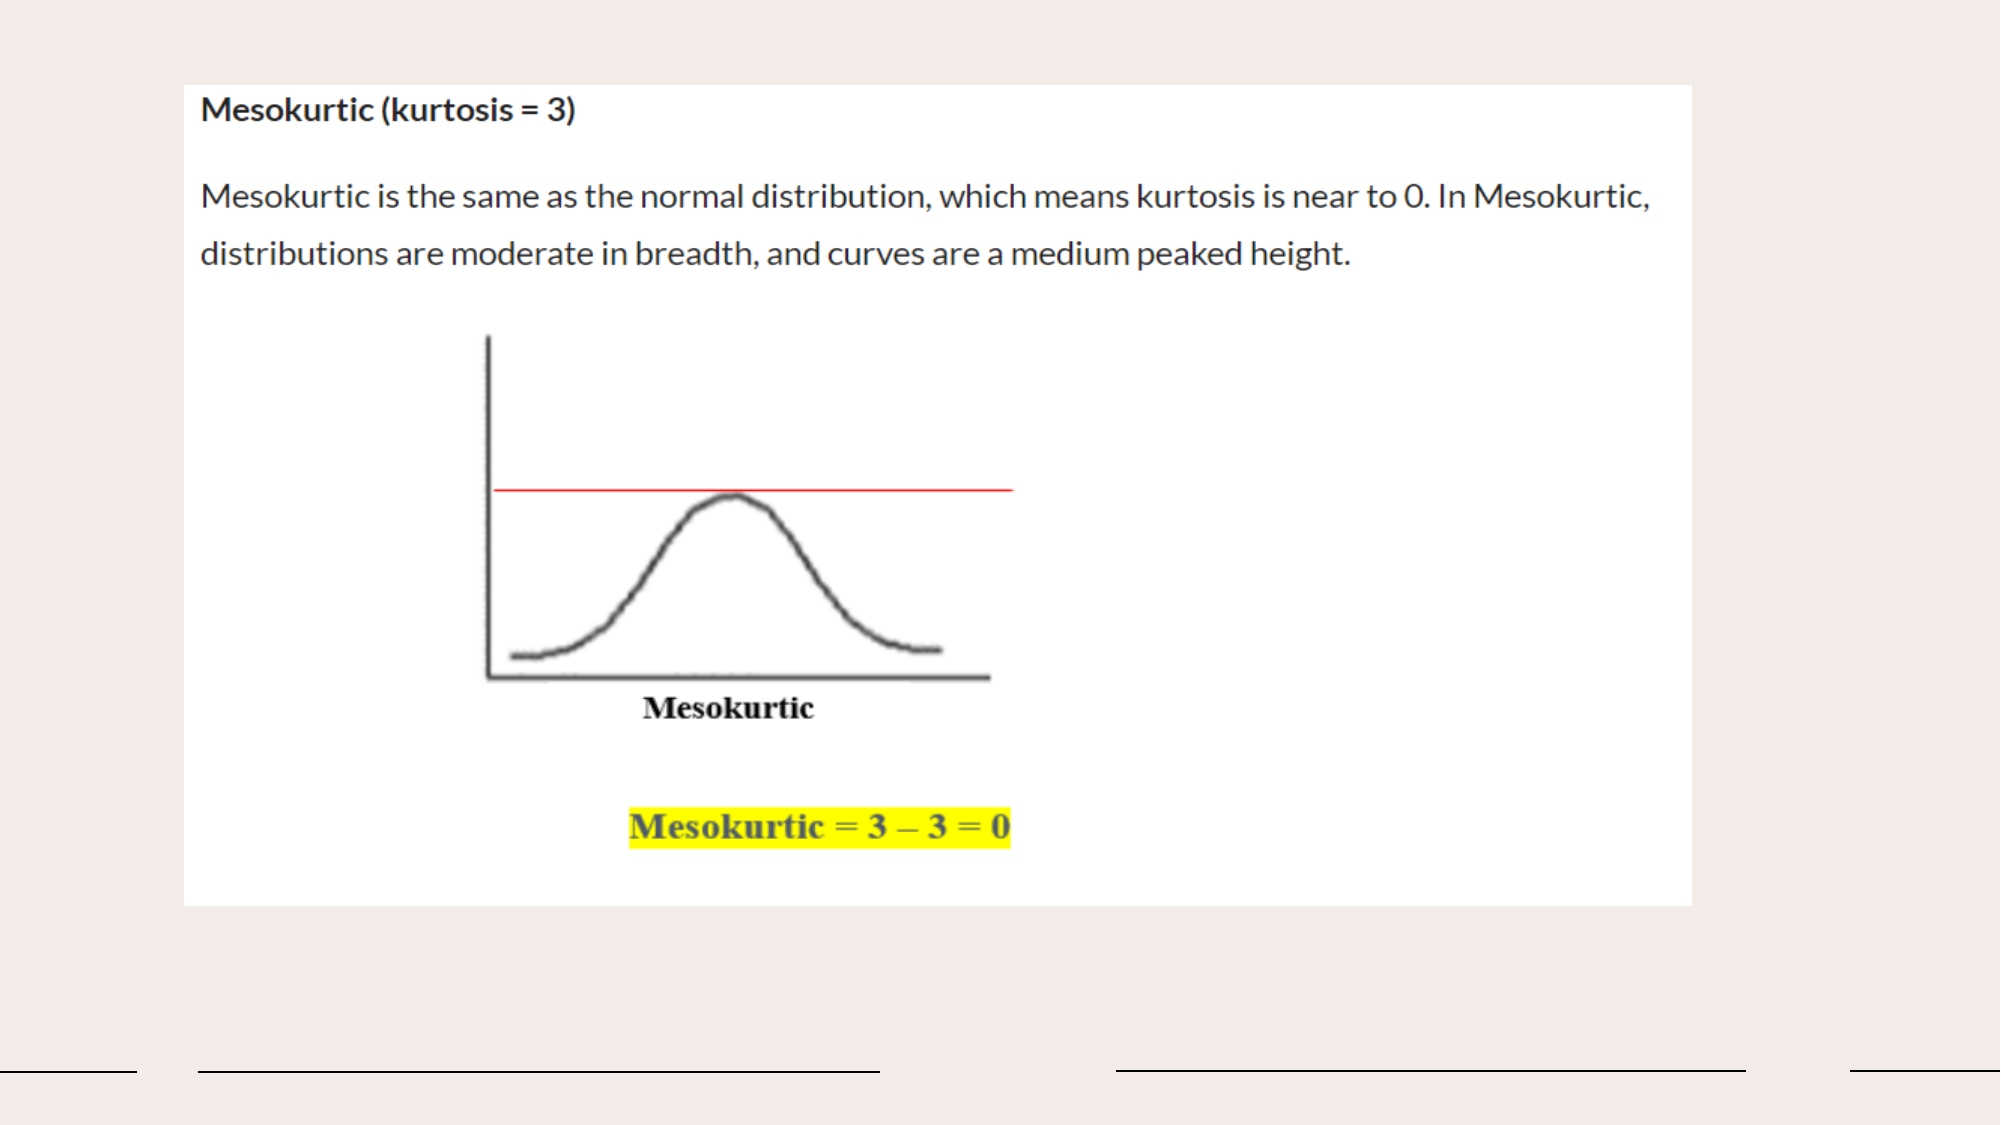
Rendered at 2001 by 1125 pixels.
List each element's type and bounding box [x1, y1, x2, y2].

picture [184, 85, 1692, 906]
